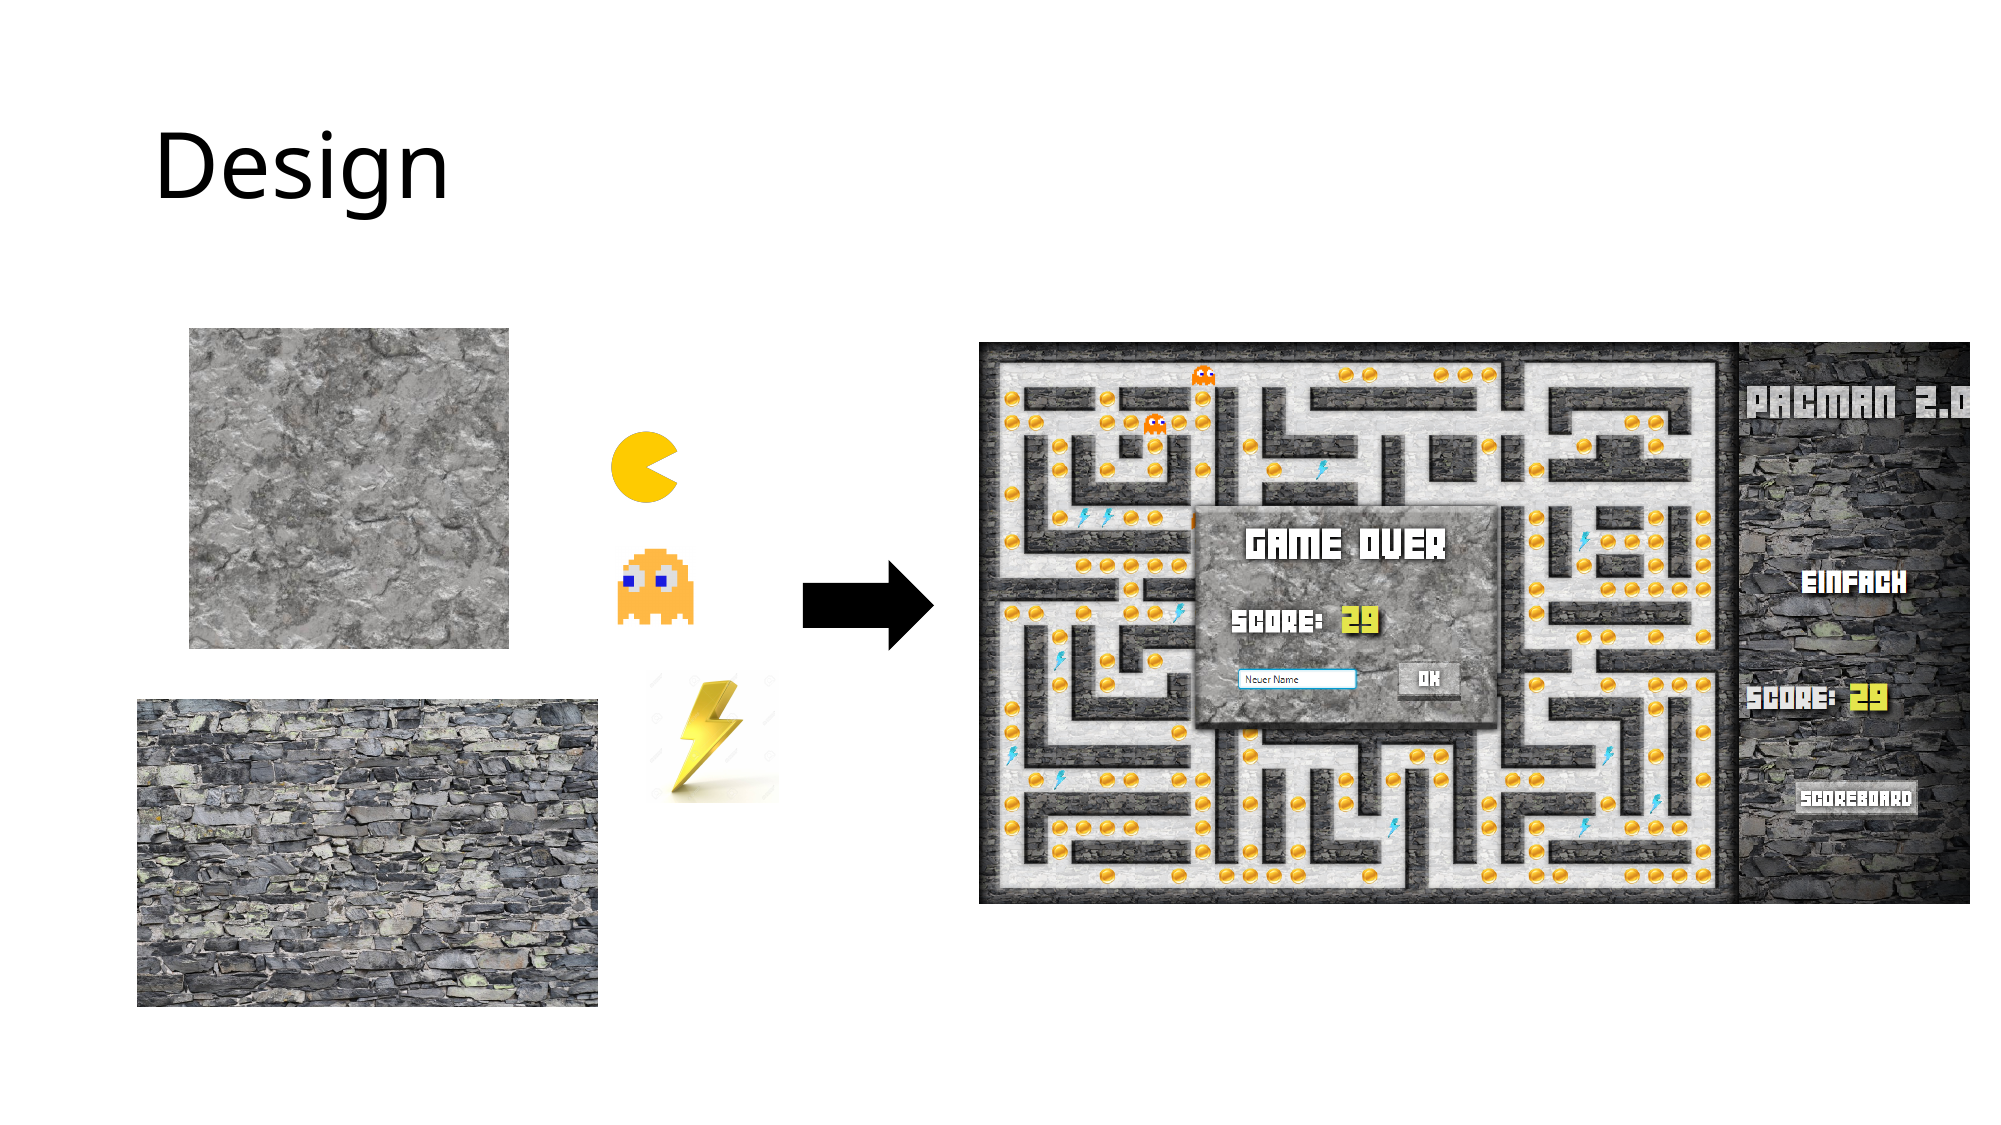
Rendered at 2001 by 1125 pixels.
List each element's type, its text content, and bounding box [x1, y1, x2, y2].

picture [137, 699, 598, 1007]
picture [189, 328, 509, 649]
title Design [137, 59, 1863, 278]
picture [611, 431, 678, 503]
picture [979, 342, 1970, 904]
picture [615, 546, 696, 627]
text_box [802, 559, 935, 651]
picture [646, 670, 779, 803]
